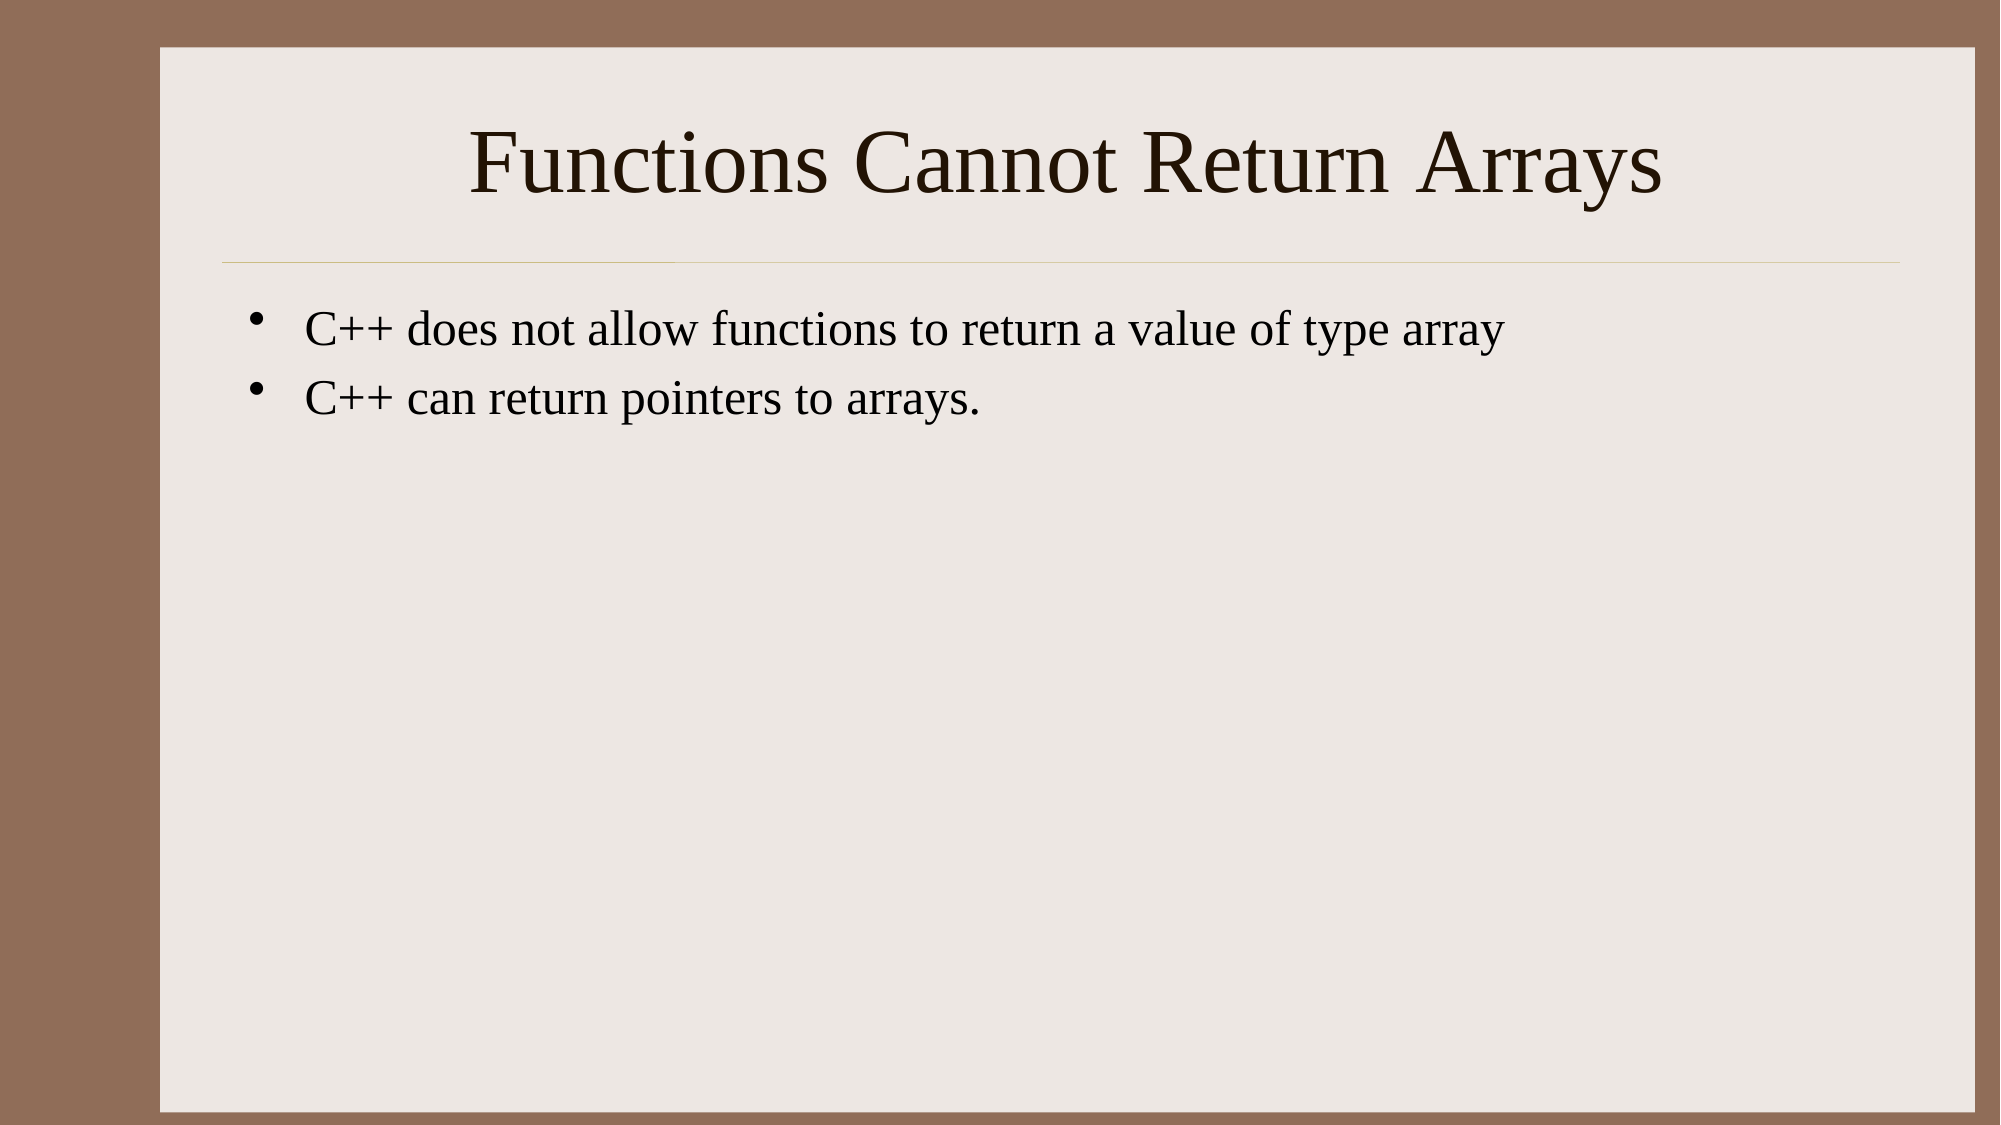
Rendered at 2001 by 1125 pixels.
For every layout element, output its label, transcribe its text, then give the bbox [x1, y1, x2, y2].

title Functions Cannot Return Arrays [233, 62, 1900, 250]
list C++ does not allow functions to return a value of type array C++ can return pointers to arrays. [233, 287, 1900, 963]
